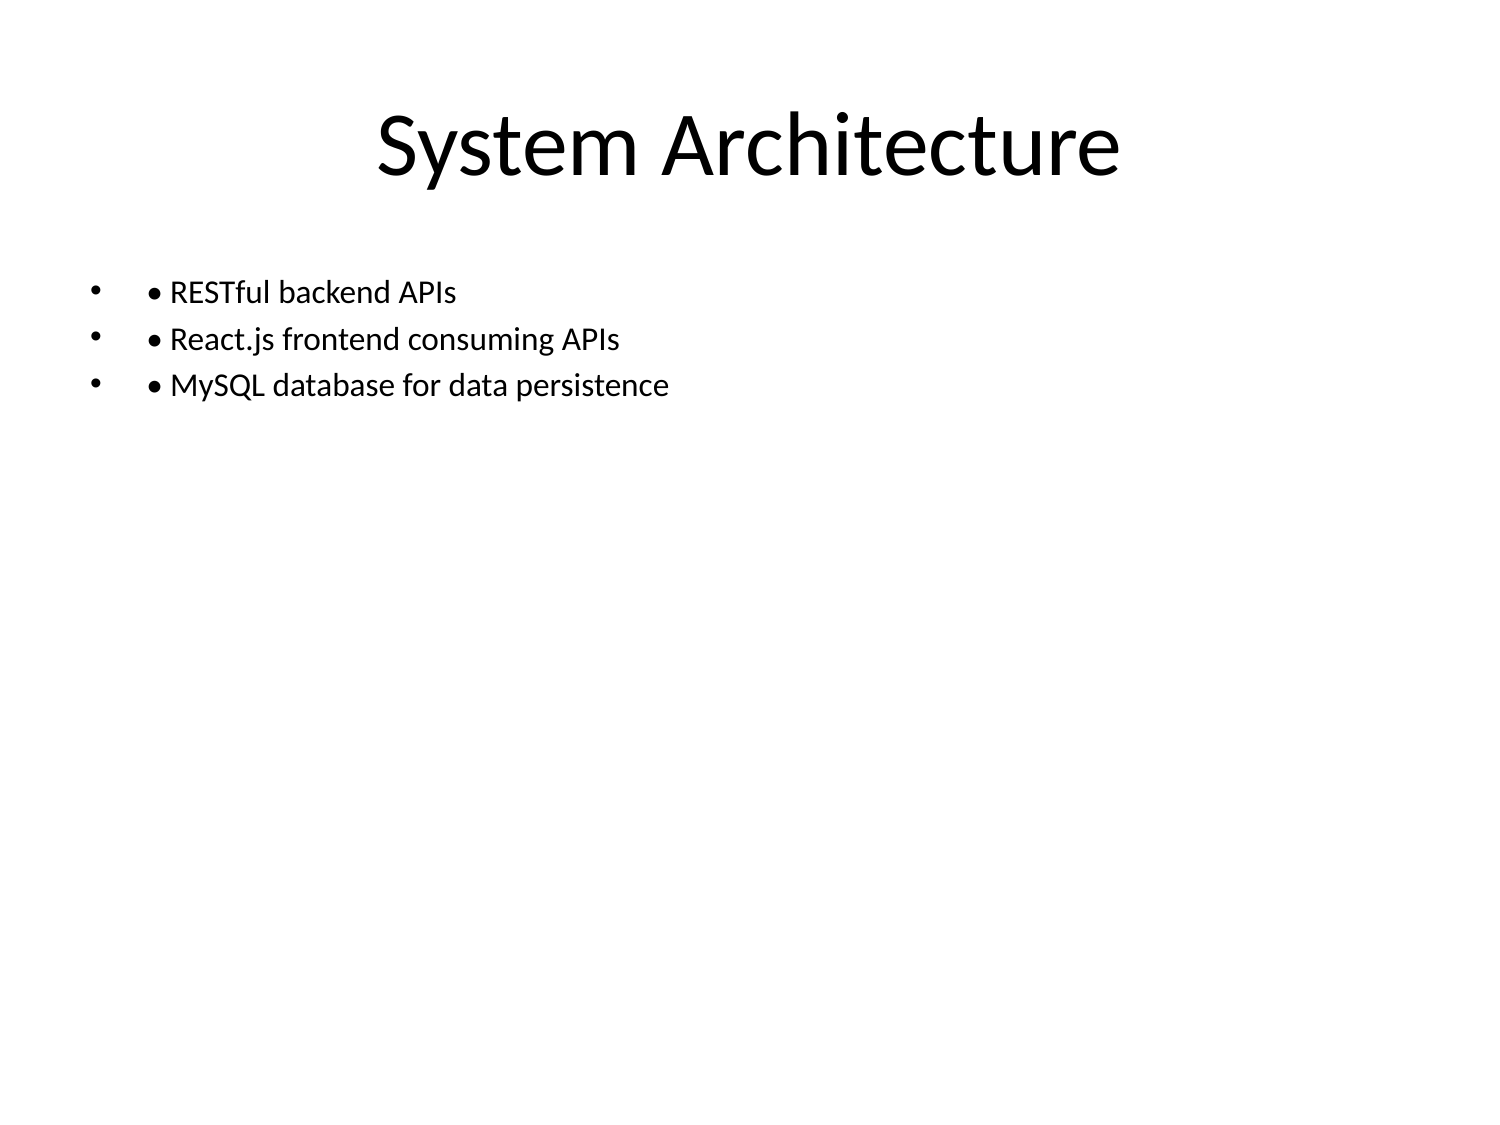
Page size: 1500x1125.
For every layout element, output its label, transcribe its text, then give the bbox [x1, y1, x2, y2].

title System Architecture [75, 45, 1425, 233]
list • RESTful backend APIs • React.js frontend consuming APIs • MySQL database for data persistence [75, 262, 1425, 1005]
